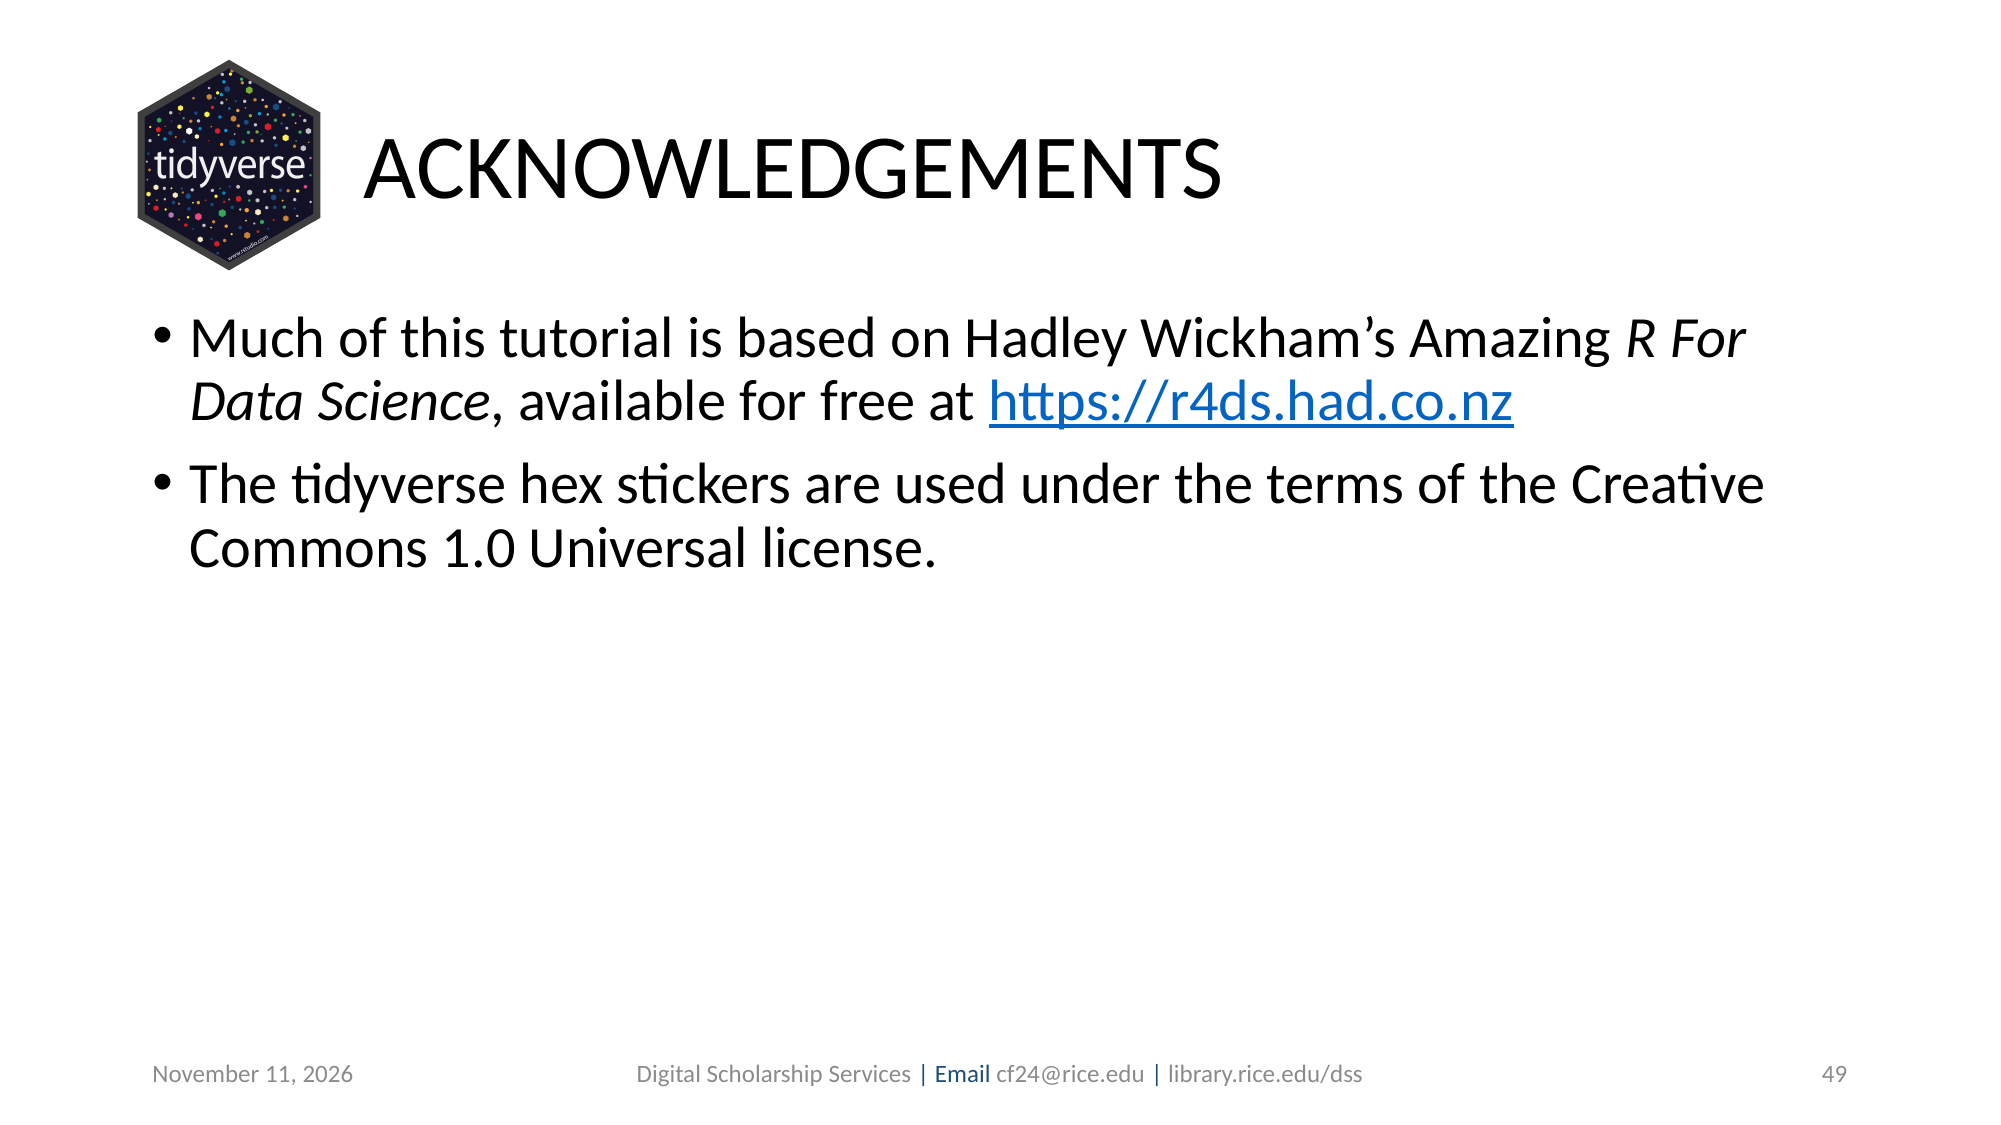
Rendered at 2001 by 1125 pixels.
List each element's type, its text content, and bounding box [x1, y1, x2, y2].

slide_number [137, 1042, 587, 1103]
slide_number 49 [1412, 1042, 1863, 1103]
list Much of this tutorial is based on Hadley Wickham’s Amazing R For Data Science, available for free at https://r4ds.had.co.nz The tidyverse hex stickers are used under the terms of the Creative Commons 1.0 Universal license. [137, 299, 1863, 1014]
footer Digital Scholarship Services | Email cf24@rice.edu | library.rice.edu/dss [587, 1042, 1412, 1103]
picture [137, 59, 321, 271]
title ACKNOWLEDGEMENTS [348, 59, 1863, 278]
